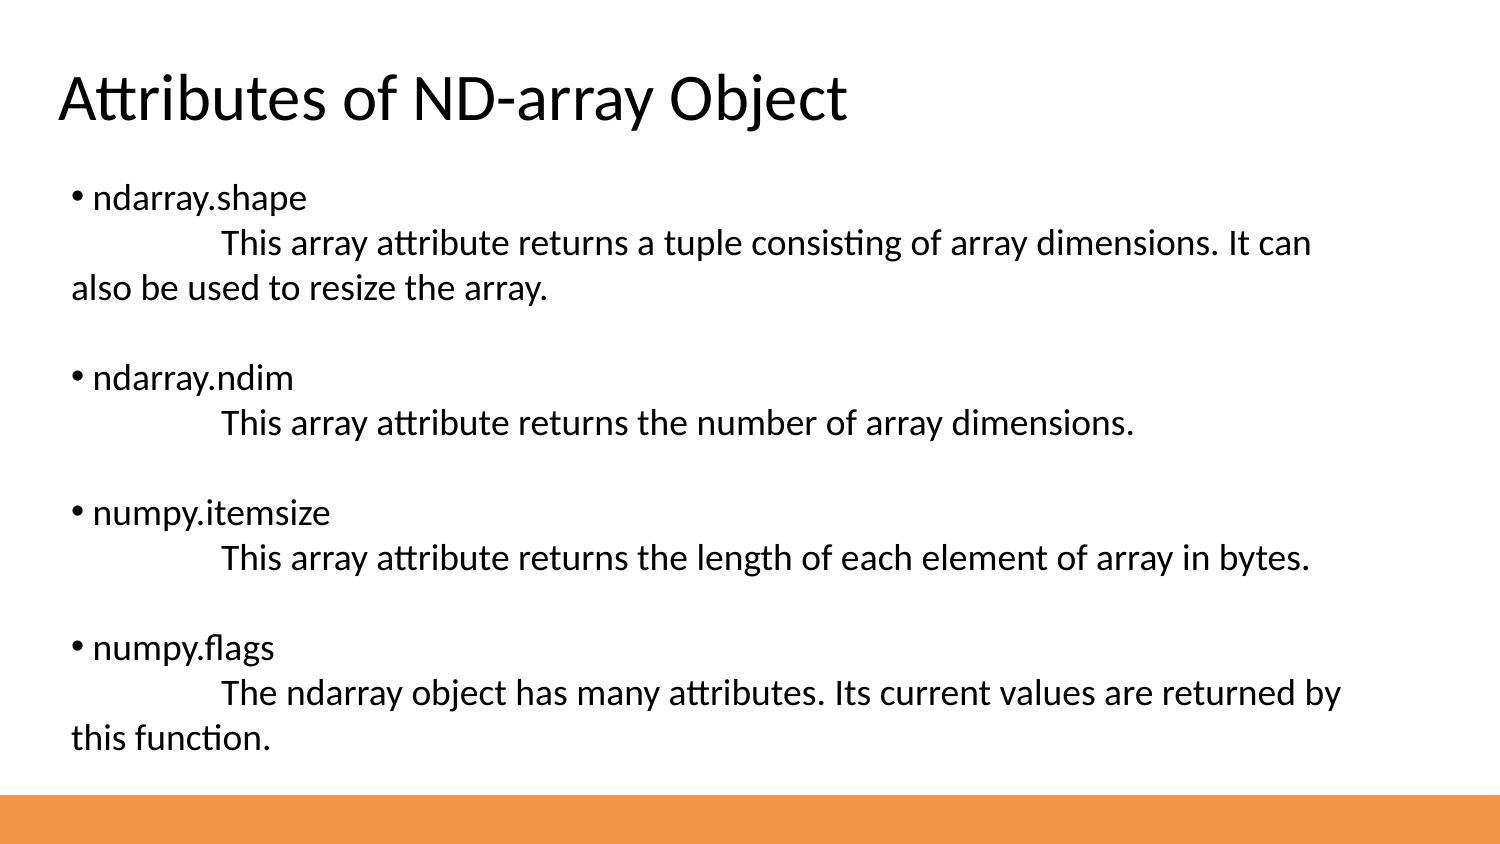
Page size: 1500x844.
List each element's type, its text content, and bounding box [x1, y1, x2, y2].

text_box ndarray.shape This array attribute returns a tuple consisting of array dimensions. It can also be used to resize the array. ndarray.ndim This array attribute returns the number of array dimensions. numpy.itemsize This array attribute returns the length of each element of array in bytes. numpy.flags The ndarray object has many attributes. Its current values are returned by this function. [56, 165, 1394, 811]
text_box Attributes of ND-array Object [43, 46, 913, 142]
